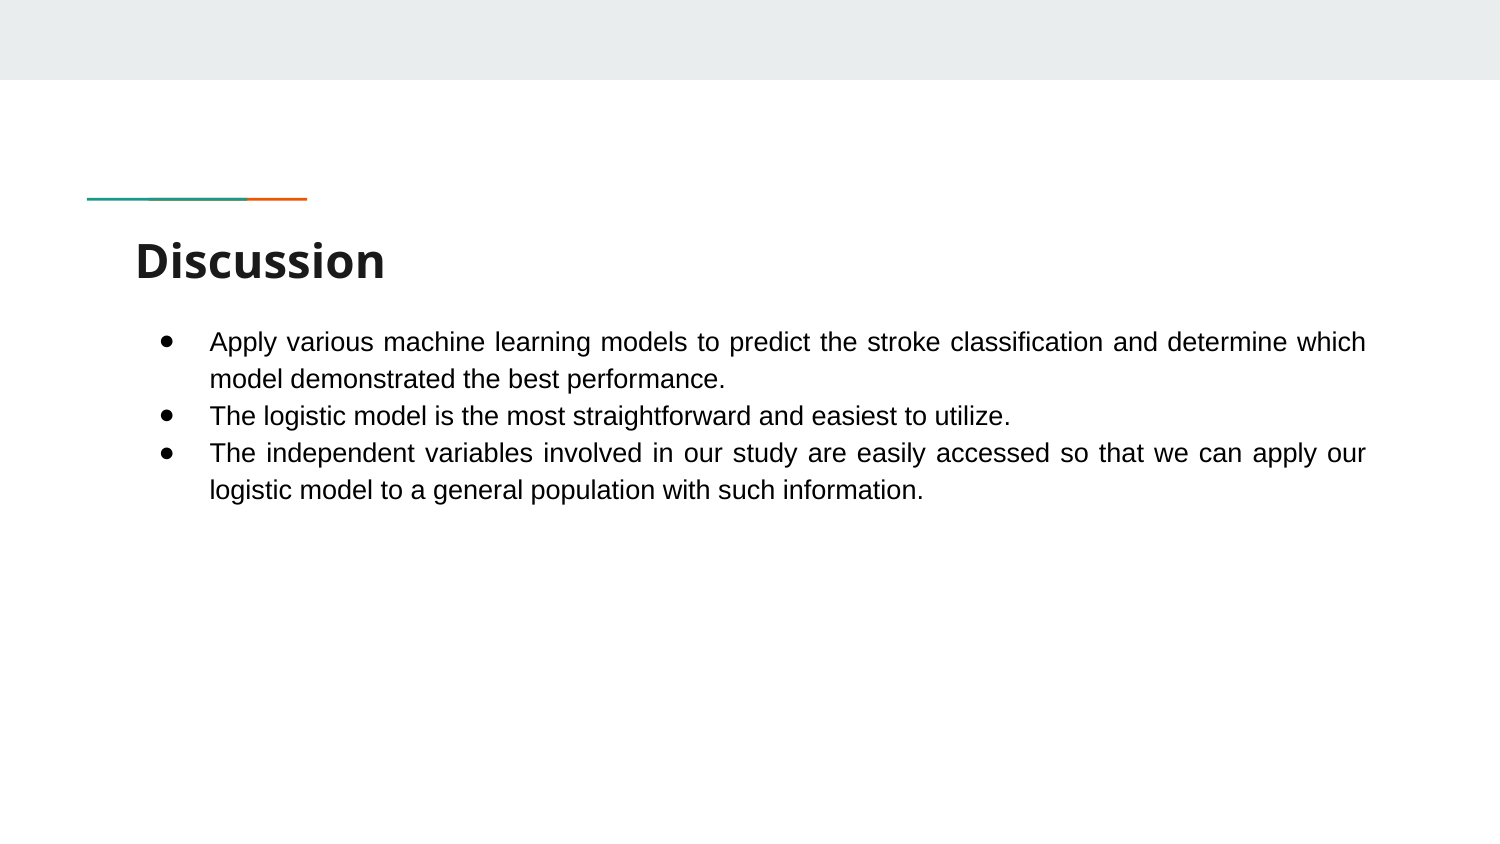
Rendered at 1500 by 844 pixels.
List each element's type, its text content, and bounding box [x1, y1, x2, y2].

title Discussion [119, 216, 1381, 304]
list Apply various machine learning models to predict the stroke classification and determine which model demonstrated the best performance. The logistic model is the most straightforward and easiest to utilize. The independent variables involved in our study are easily accessed so that we can apply our logistic model to a general population with such information. [119, 304, 1381, 712]
